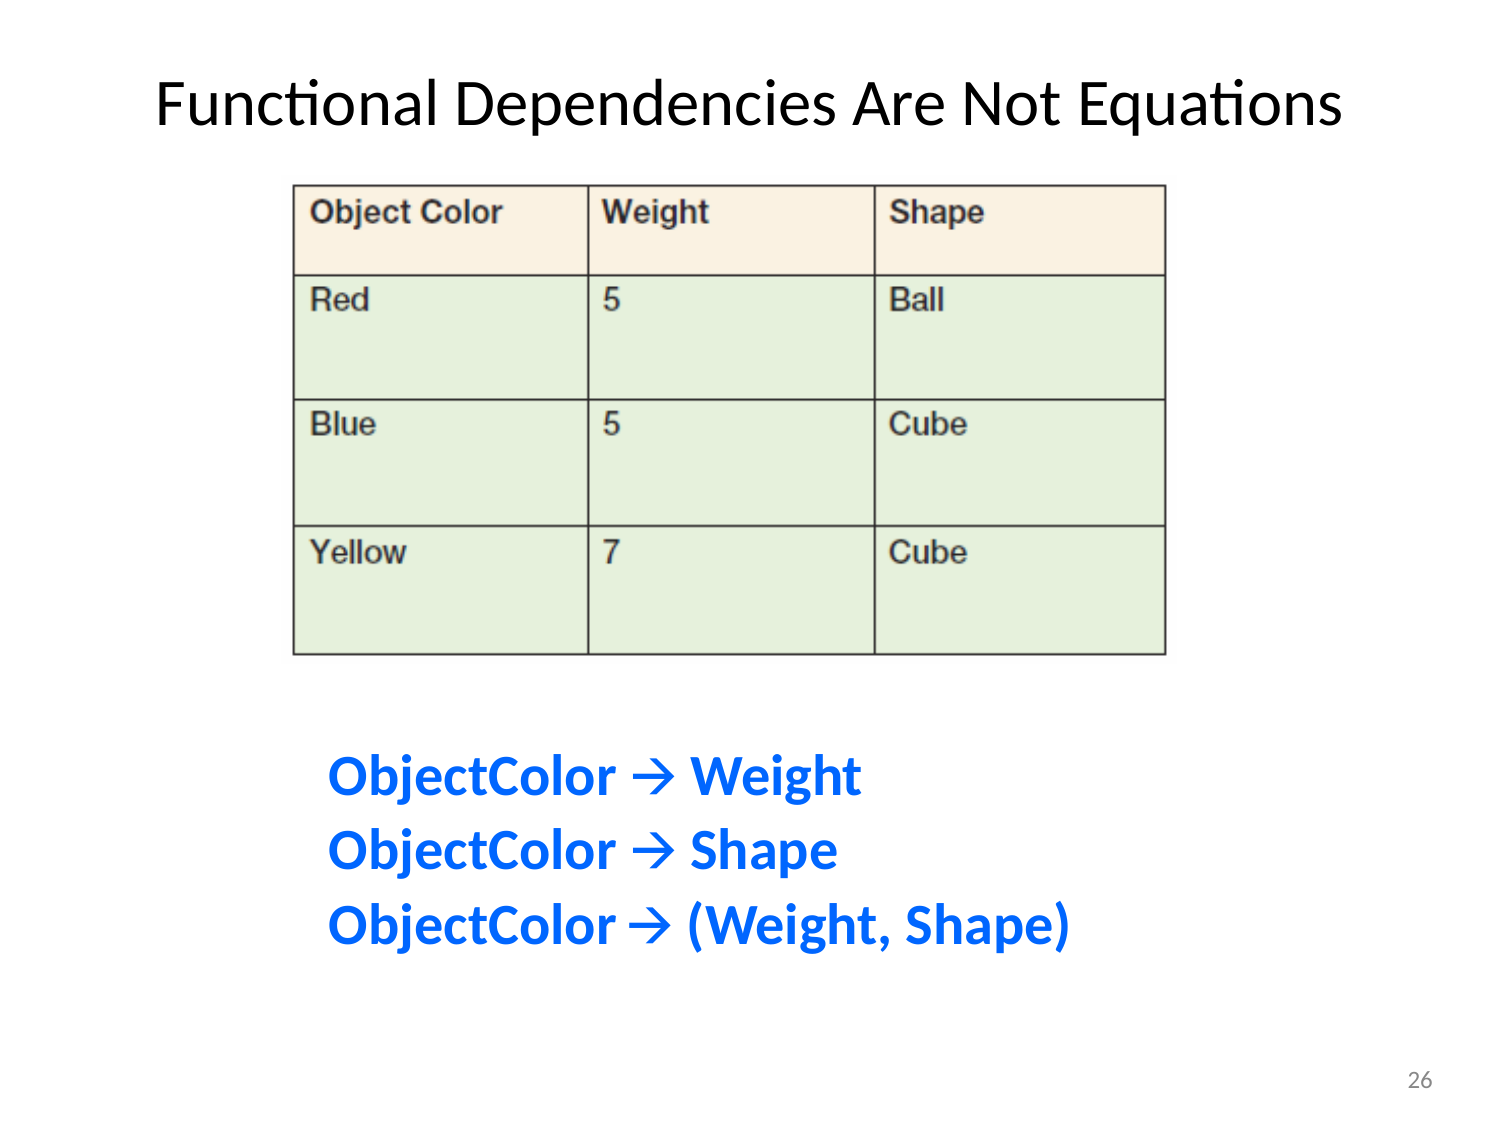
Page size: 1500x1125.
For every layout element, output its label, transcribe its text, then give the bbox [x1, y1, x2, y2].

title Functional Dependencies Are Not Equations [75, 45, 1425, 153]
list ObjectColor 🡪 Weight ObjectColor 🡪 Shape ObjectColor 🡪 (Weight, Shape) [62, 737, 1413, 988]
slide_number ‹#› [1375, 1054, 1465, 1103]
picture [280, 175, 1178, 664]
